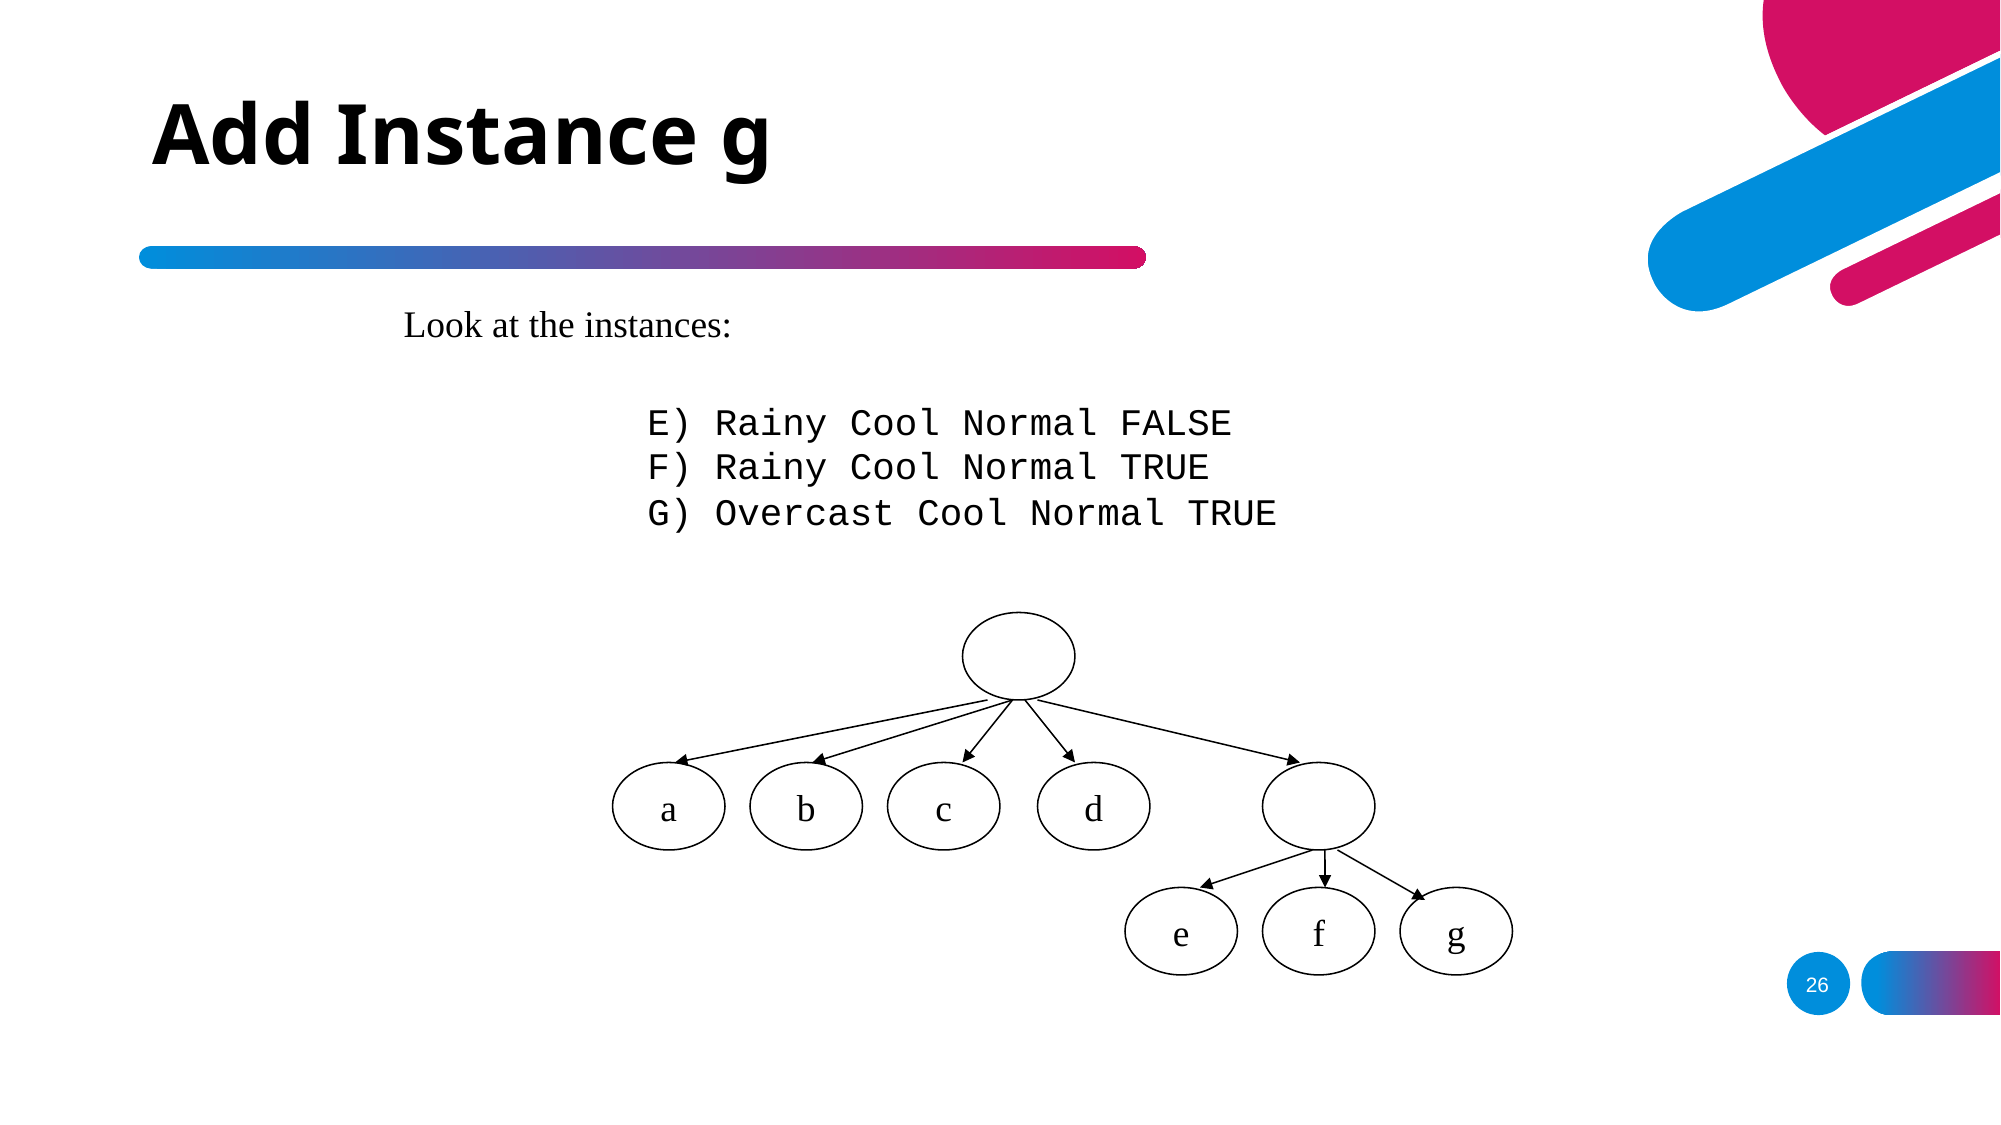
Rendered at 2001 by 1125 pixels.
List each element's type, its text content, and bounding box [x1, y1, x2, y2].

text_box d [1037, 762, 1150, 850]
text_box [1037, 699, 1300, 766]
text_box e [1125, 887, 1238, 975]
text_box [675, 699, 988, 767]
title Add Instance g [137, 59, 1623, 215]
text_box Look at the instances: [388, 292, 748, 353]
text_box a [612, 762, 726, 850]
text_box c [887, 762, 1000, 850]
text_box E) Rainy Cool Normal FALSE F) Rainy Cool Normal TRUE G) Overcast Cool Normal TRUE [632, 390, 1293, 540]
text_box g [1400, 887, 1513, 975]
text_box [1024, 700, 1075, 763]
text_box [1262, 762, 1375, 850]
text_box [1318, 849, 1332, 888]
text_box [1200, 849, 1313, 890]
text_box [812, 700, 1011, 765]
text_box b [750, 762, 863, 850]
text_box [962, 612, 1075, 700]
text_box [962, 699, 1013, 763]
slide_number 26 [1772, 954, 1863, 1015]
text_box f [1262, 887, 1375, 975]
text_box [1337, 849, 1422, 900]
